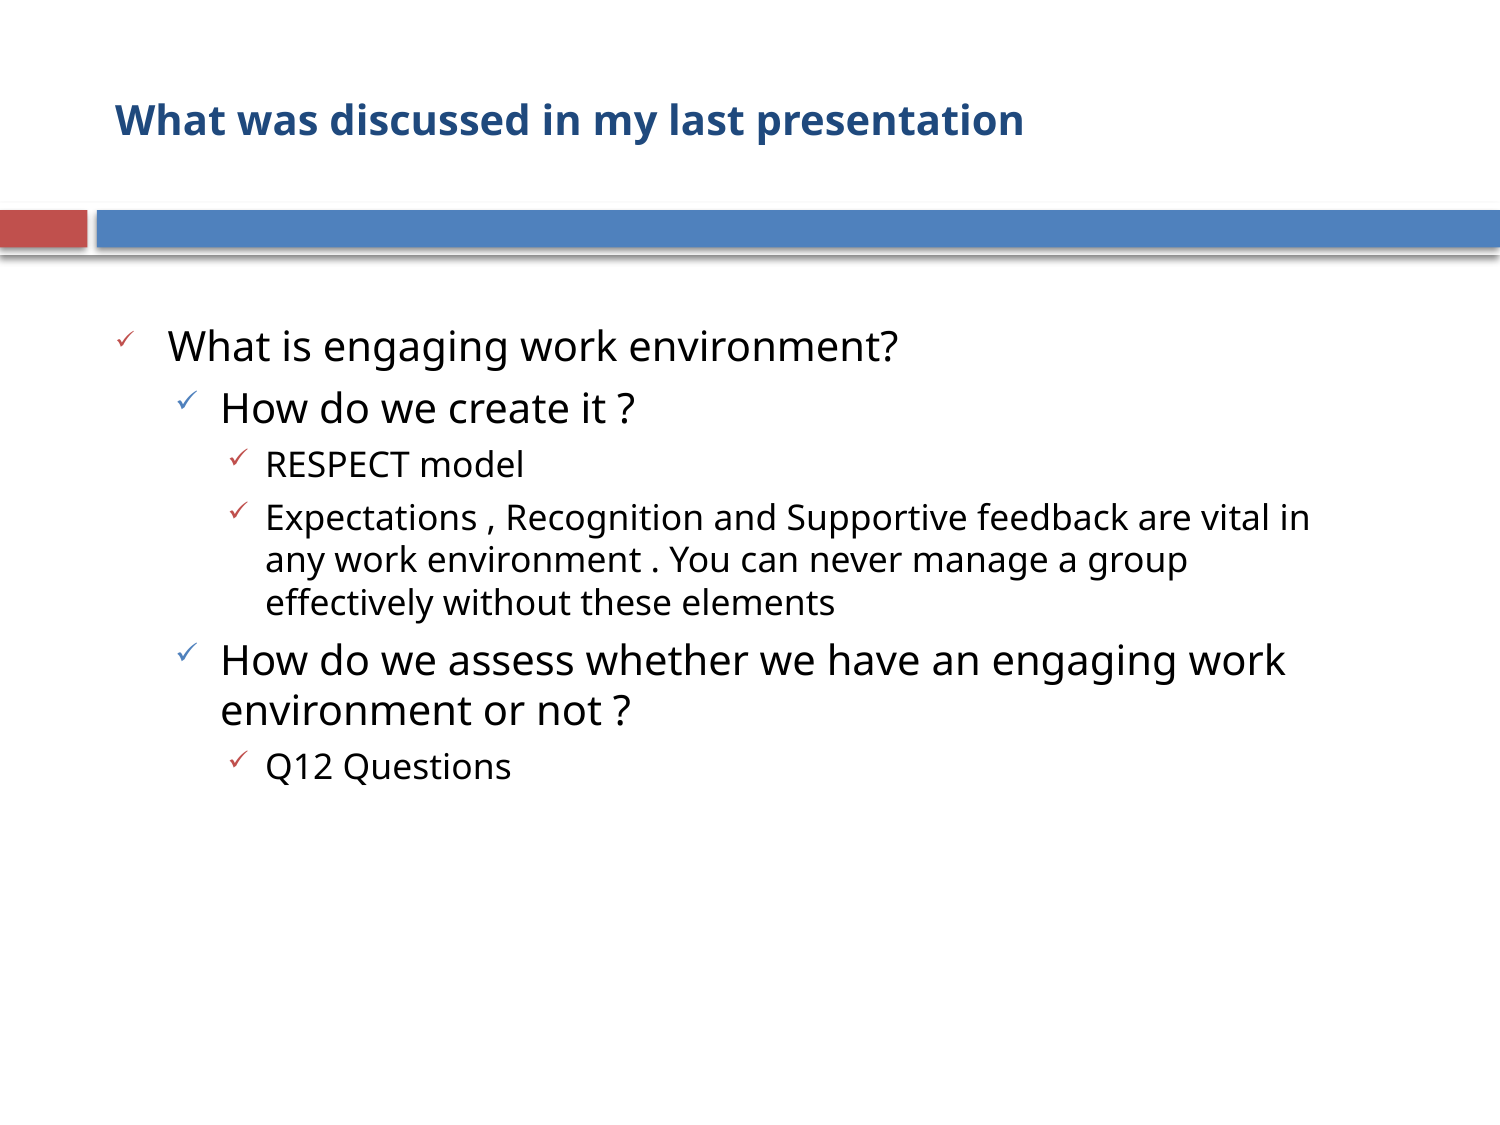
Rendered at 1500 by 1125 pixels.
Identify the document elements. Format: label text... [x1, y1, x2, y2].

list What is engaging work environment? How do we create it ? RESPECT model Expectations , Recognition and Supportive feedback are vital in any work environment . You can never manage a group effectively without these elements How do we assess whether we have an engaging work environment or not ? Q12 Questions [100, 312, 1363, 1050]
title What was discussed in my last presentation [100, 37, 1438, 200]
